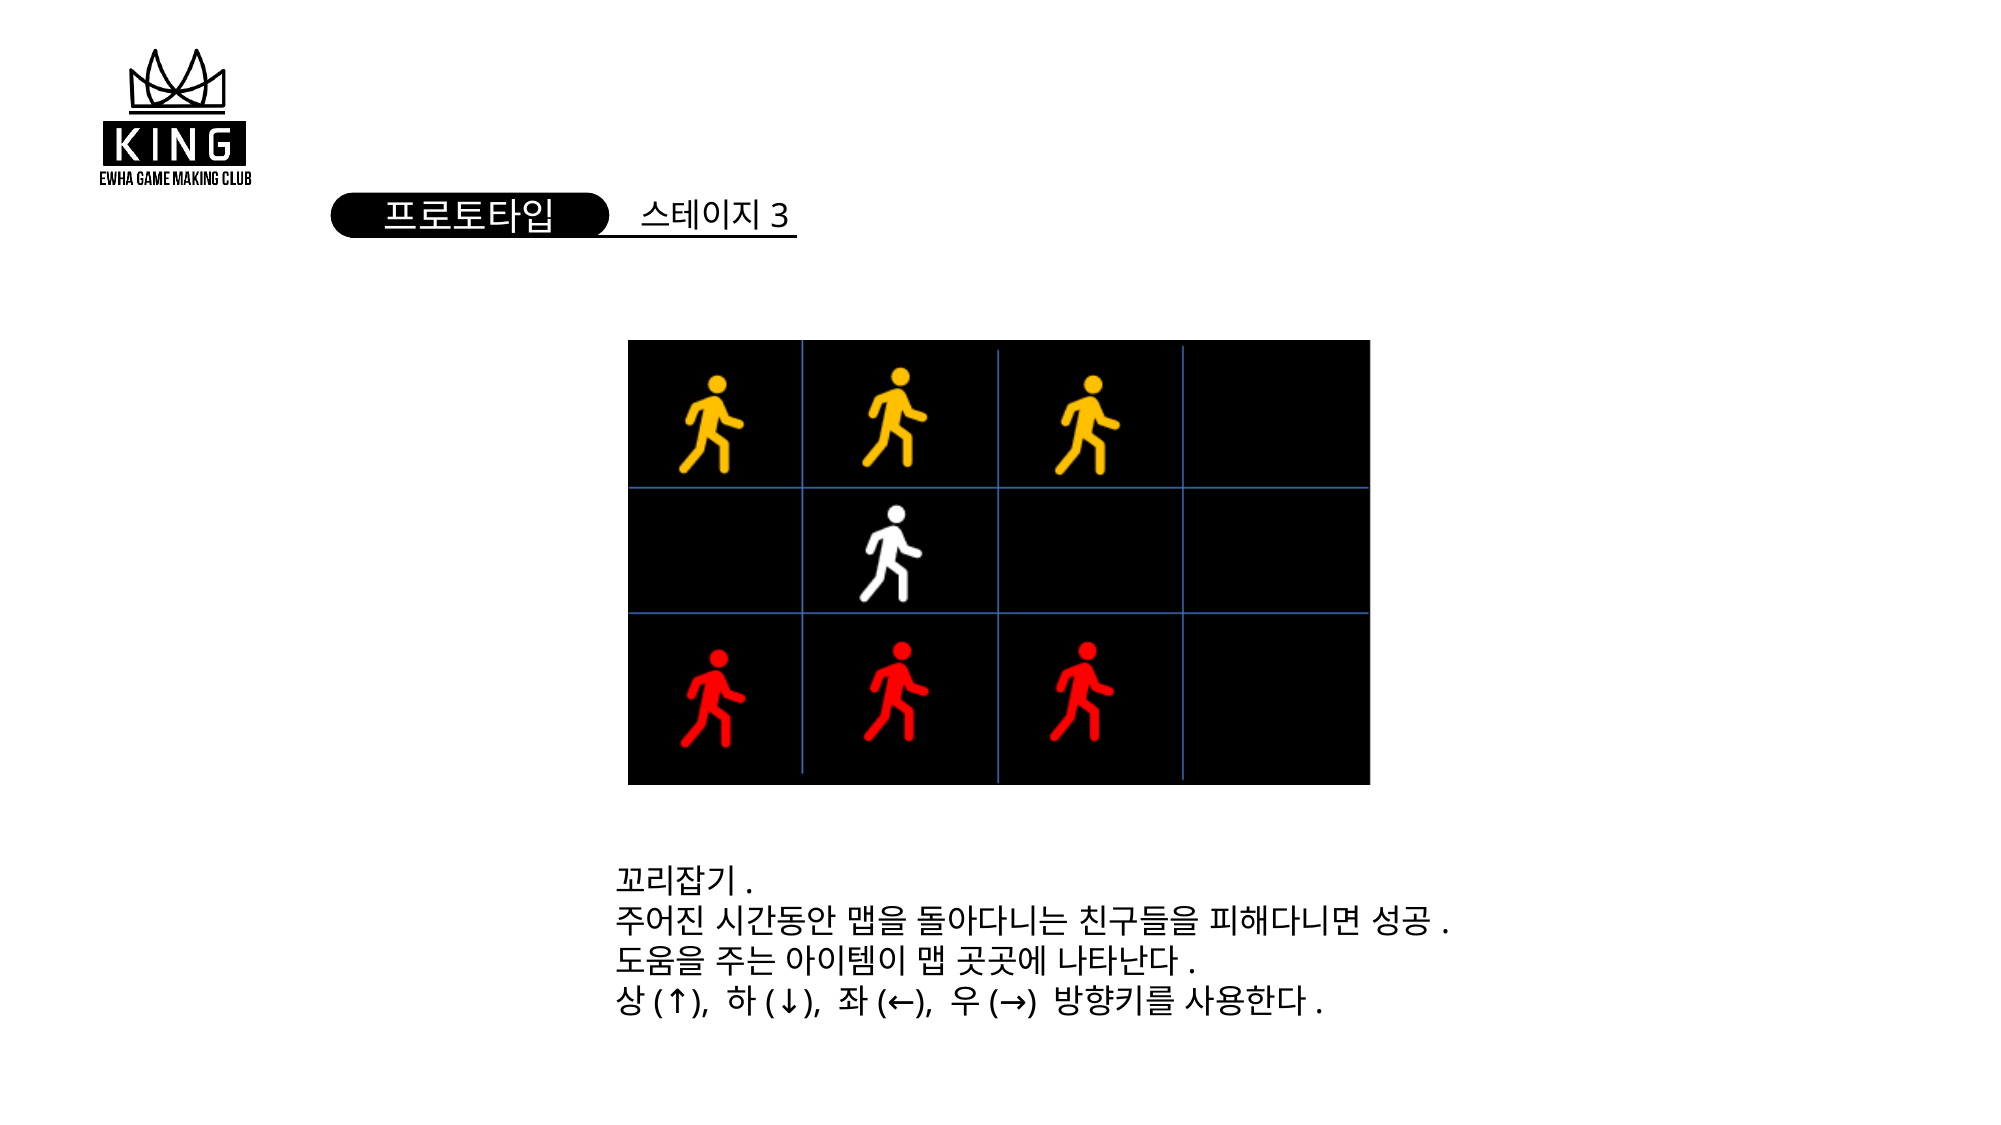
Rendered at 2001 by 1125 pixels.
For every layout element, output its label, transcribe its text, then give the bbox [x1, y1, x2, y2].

picture [628, 340, 1372, 785]
picture [90, 41, 261, 189]
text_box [331, 187, 807, 243]
text_box 꼬리잡기. 주어진 시간동안 맵을 돌아다니는 친구들을 피해다니면 성공. 도움을 주는 아이템이 맵 곳곳에 나타난다. 상(↑), 하(↓), 좌(←), 우(→) 방향키를 사용한다. [600, 852, 1465, 1028]
